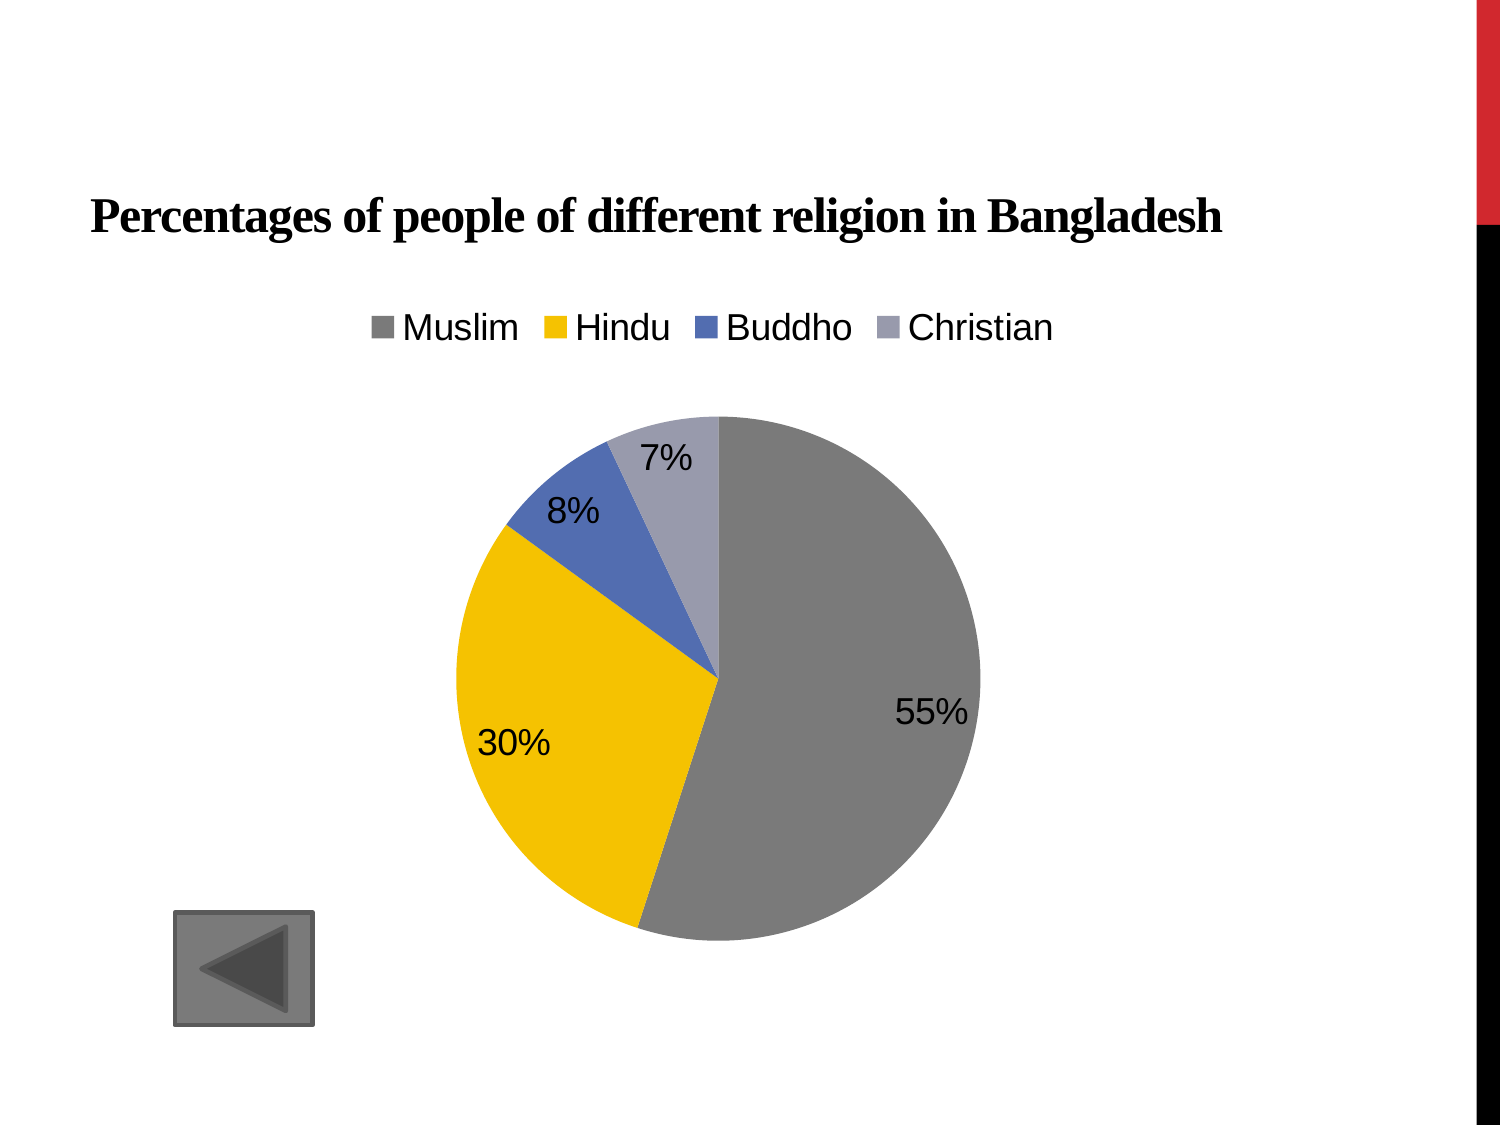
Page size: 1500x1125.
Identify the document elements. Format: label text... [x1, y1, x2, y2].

text_box [173, 910, 315, 1027]
chart [199, 286, 1226, 955]
title Percentages of people of different religion in Bangladesh [75, 25, 1425, 250]
